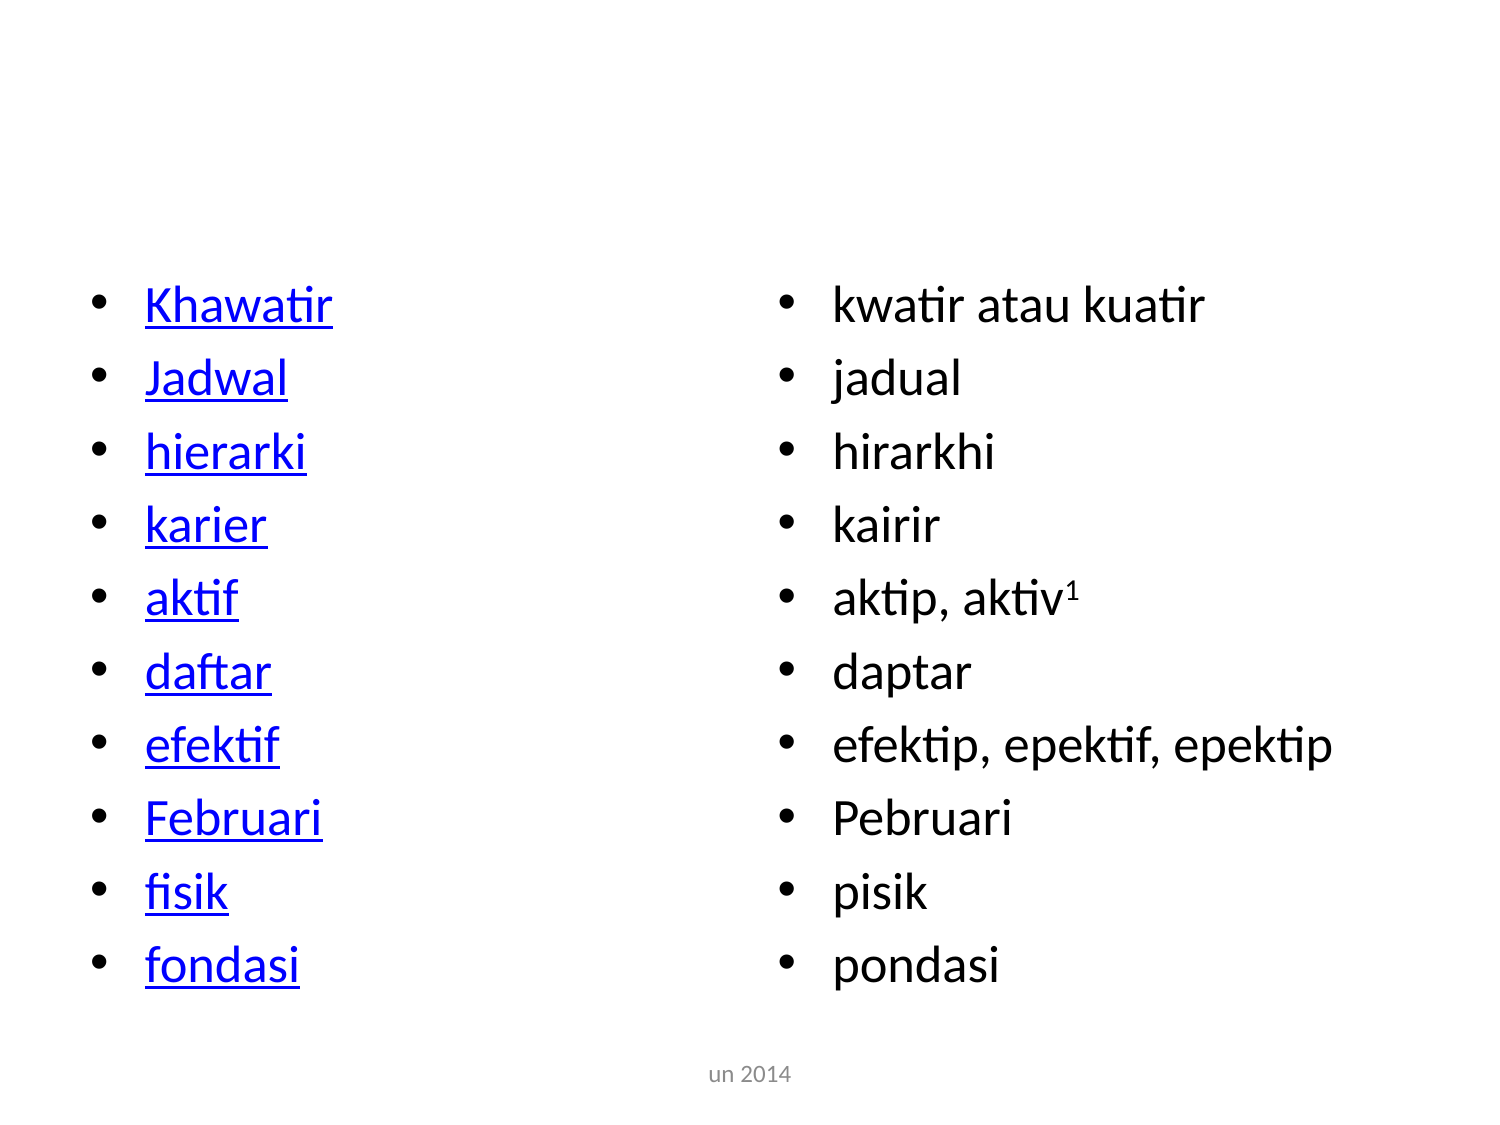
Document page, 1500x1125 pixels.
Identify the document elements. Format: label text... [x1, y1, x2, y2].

list kwatir atau kuatir jadual hirarkhi kairir aktip, aktiv1 daptar efektip, epektif, epektip Pebruari pisik pondasi [762, 262, 1425, 1005]
footer un 2014 [512, 1042, 988, 1103]
list Khawatir Jadwal hierarki karier aktif daftar efektif Februari fisik fondasi [75, 262, 738, 1005]
